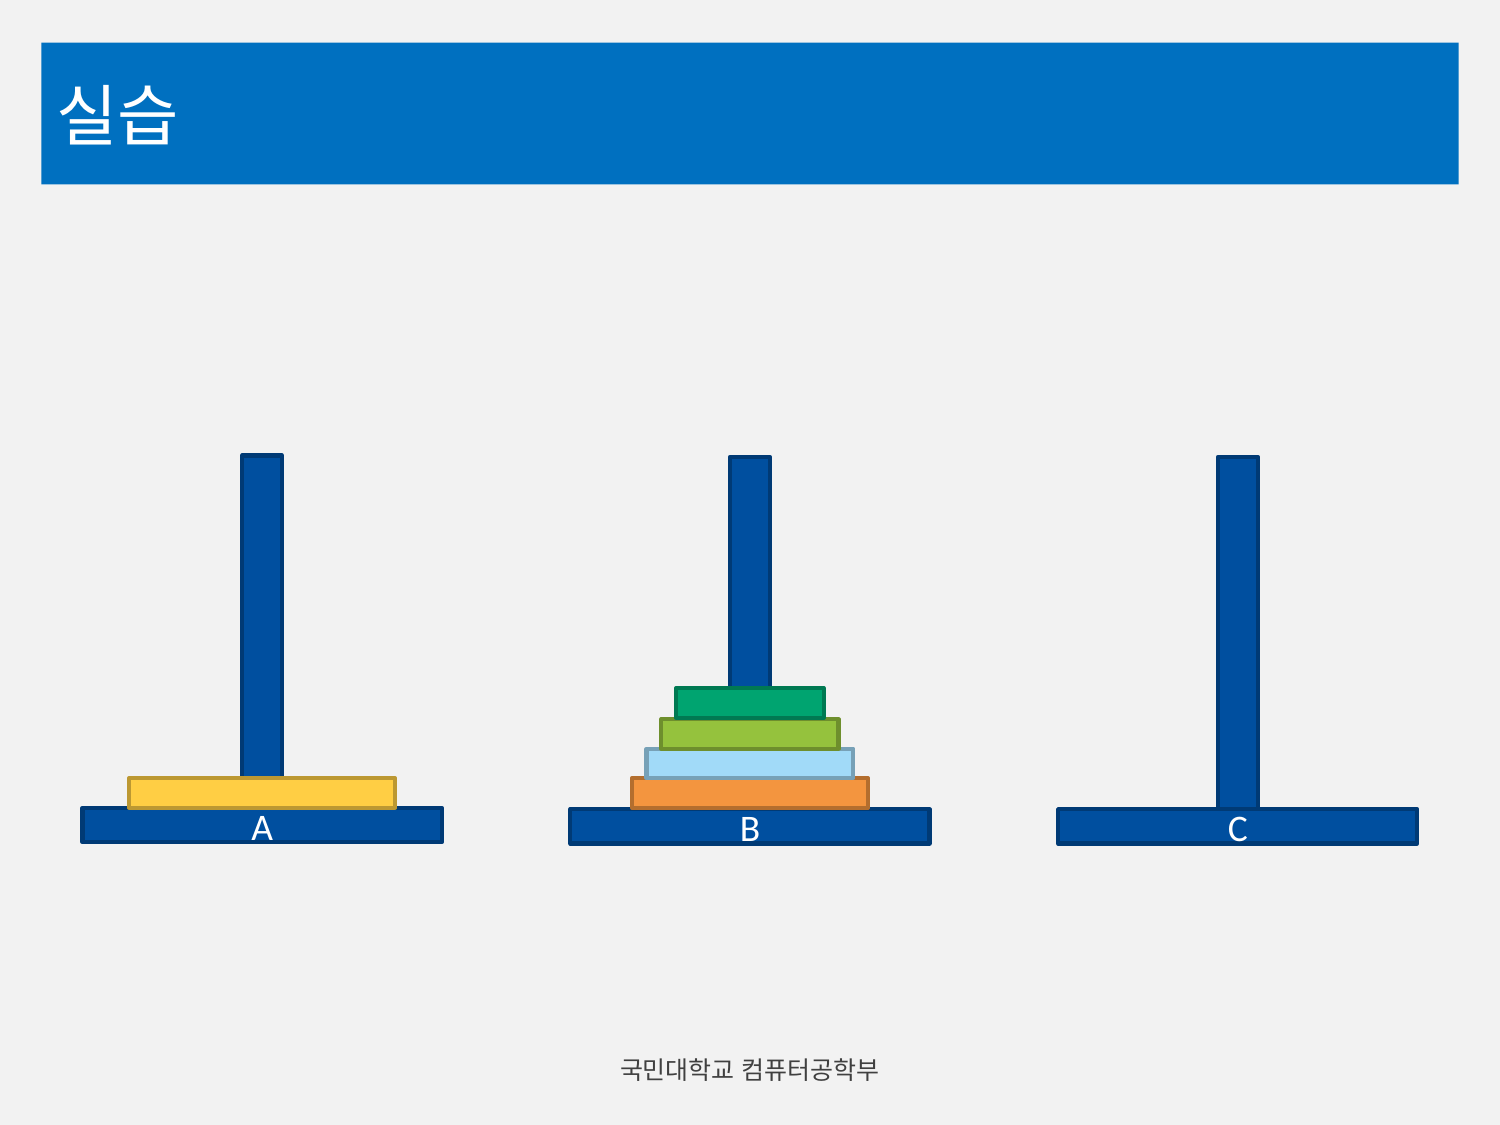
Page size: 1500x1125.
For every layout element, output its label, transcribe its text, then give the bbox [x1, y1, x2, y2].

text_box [82, 455, 1418, 844]
title 실습 [41, 42, 1459, 185]
footer 국민대학교 컴퓨터공학부 [466, 1042, 1034, 1103]
